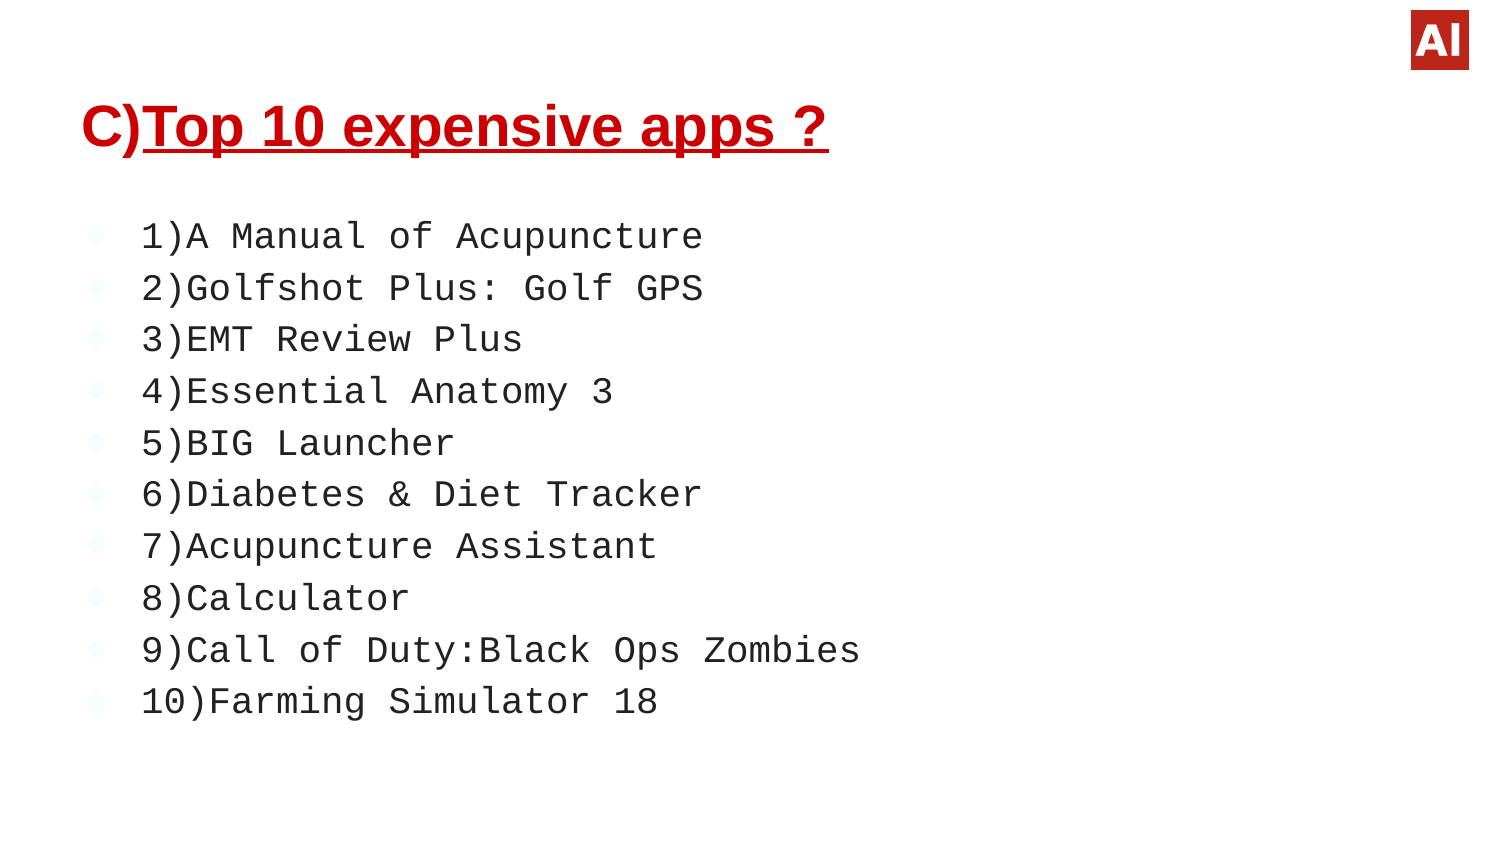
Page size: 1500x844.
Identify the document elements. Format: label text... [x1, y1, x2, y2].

picture [1411, 10, 1469, 70]
title C)Top 10 expensive apps ? [66, 72, 1464, 167]
list 1)A Manual of Acupuncture 2)Golfshot Plus: Golf GPS 3)EMT Review Plus 4)Essential Anatomy 3 5)BIG Launcher 6)Diabetes & Diet Tracker 7)Acupuncture Assistant 8)Calculator 9)Call of Duty:Black Ops Zombies 10)Farming Simulator 18 [51, 189, 1449, 750]
